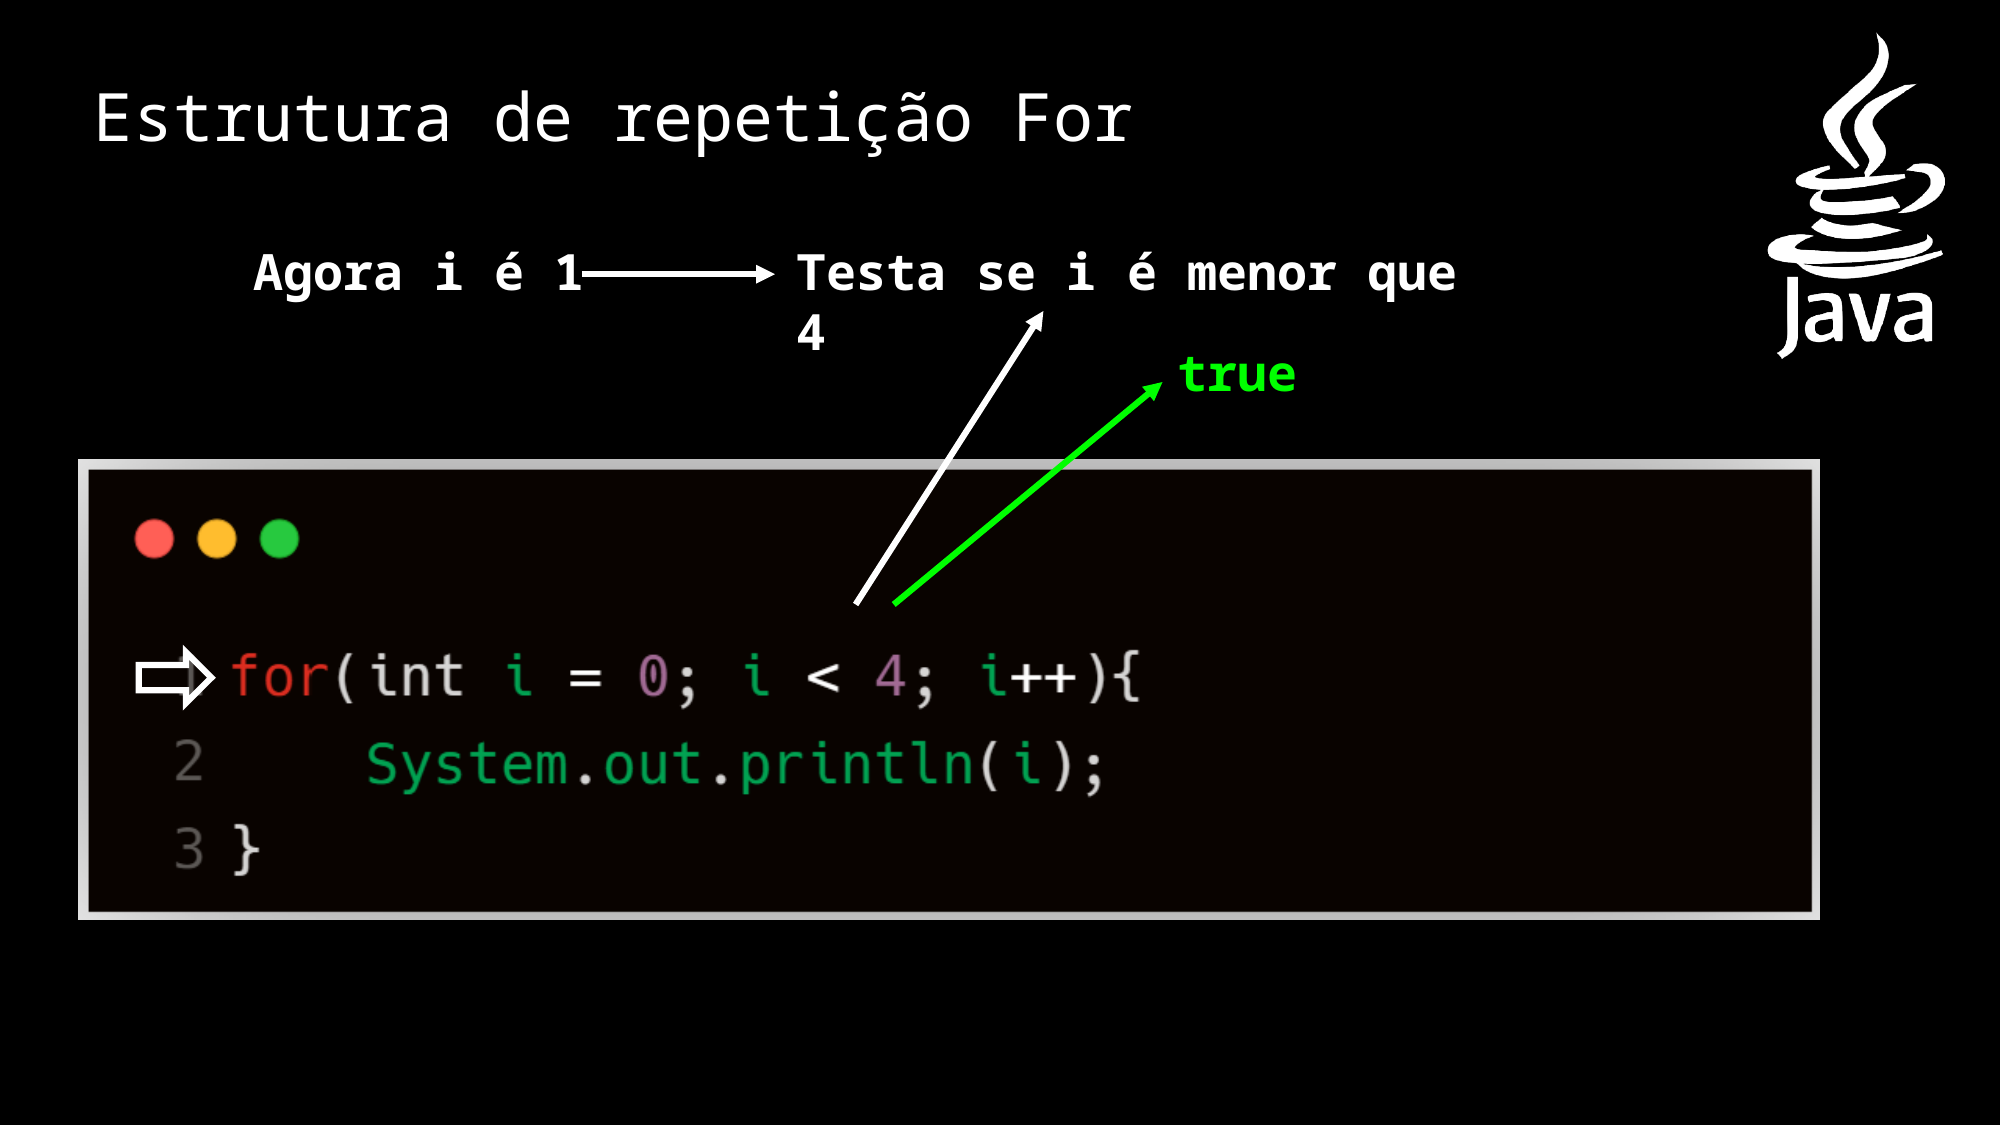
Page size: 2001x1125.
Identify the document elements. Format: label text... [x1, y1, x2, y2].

text_box Agora i é 1 [239, 232, 656, 308]
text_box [855, 311, 1044, 605]
picture [78, 459, 1820, 920]
title Estrutura de repetição For [78, 63, 1378, 176]
text_box Testa se i é menor que 4 [782, 232, 1500, 368]
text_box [893, 382, 1163, 605]
text_box true [1162, 334, 1391, 409]
picture [1712, 18, 2000, 373]
